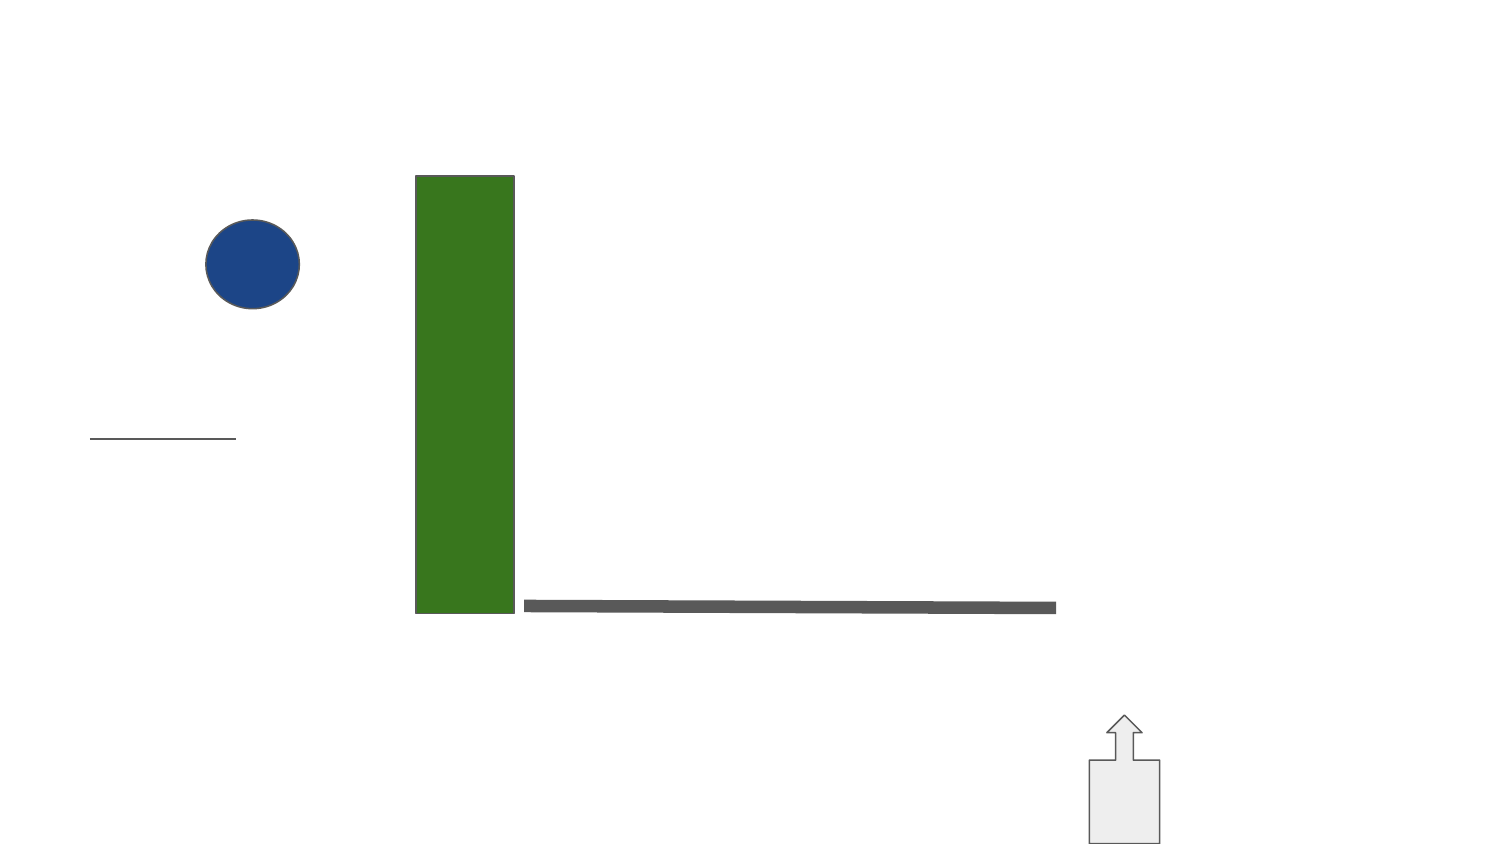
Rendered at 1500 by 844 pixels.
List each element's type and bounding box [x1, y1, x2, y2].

text_box [523, 605, 1057, 609]
text_box [1089, 715, 1160, 844]
text_box [205, 219, 300, 309]
text_box [415, 176, 515, 614]
